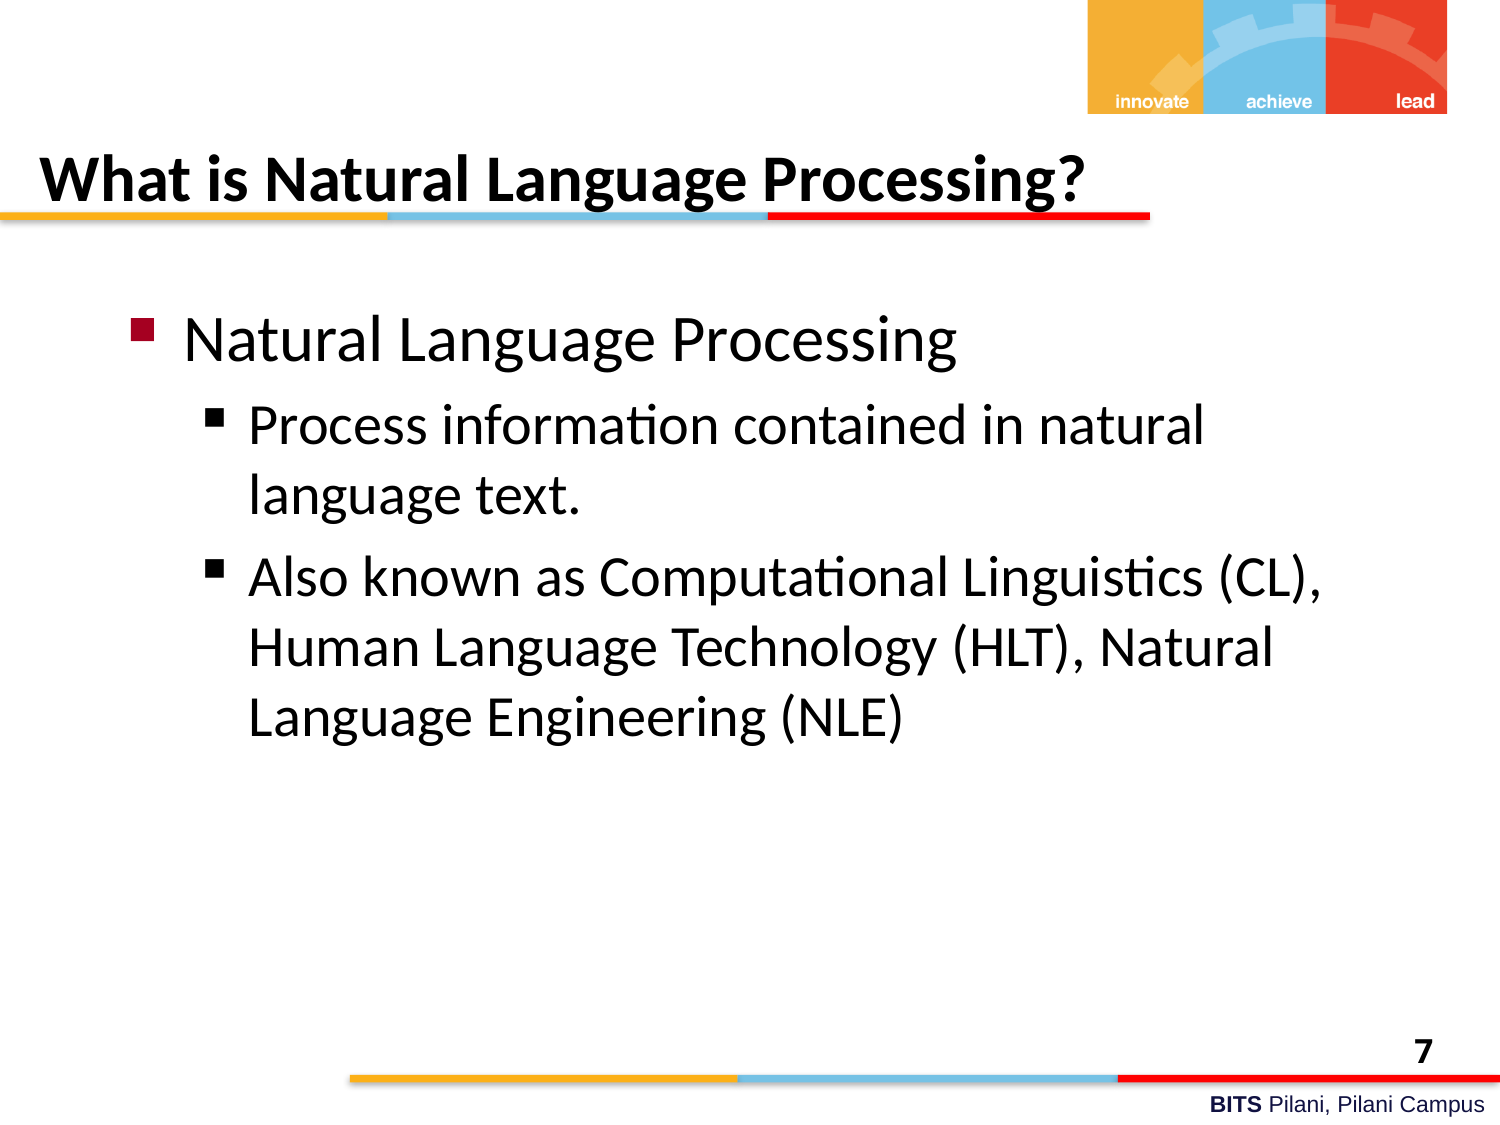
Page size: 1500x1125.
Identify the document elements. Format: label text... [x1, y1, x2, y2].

title What is Natural Language Processing? [24, 87, 1238, 263]
list Natural Language Processing Process information contained in natural language text. Also known as Computational Linguistics (CL), Human Language Technology (HLT), Natural Language Engineering (NLE) [112, 287, 1413, 1088]
picture [1087, 0, 1448, 114]
slide_number 7 [1399, 1023, 1500, 1072]
